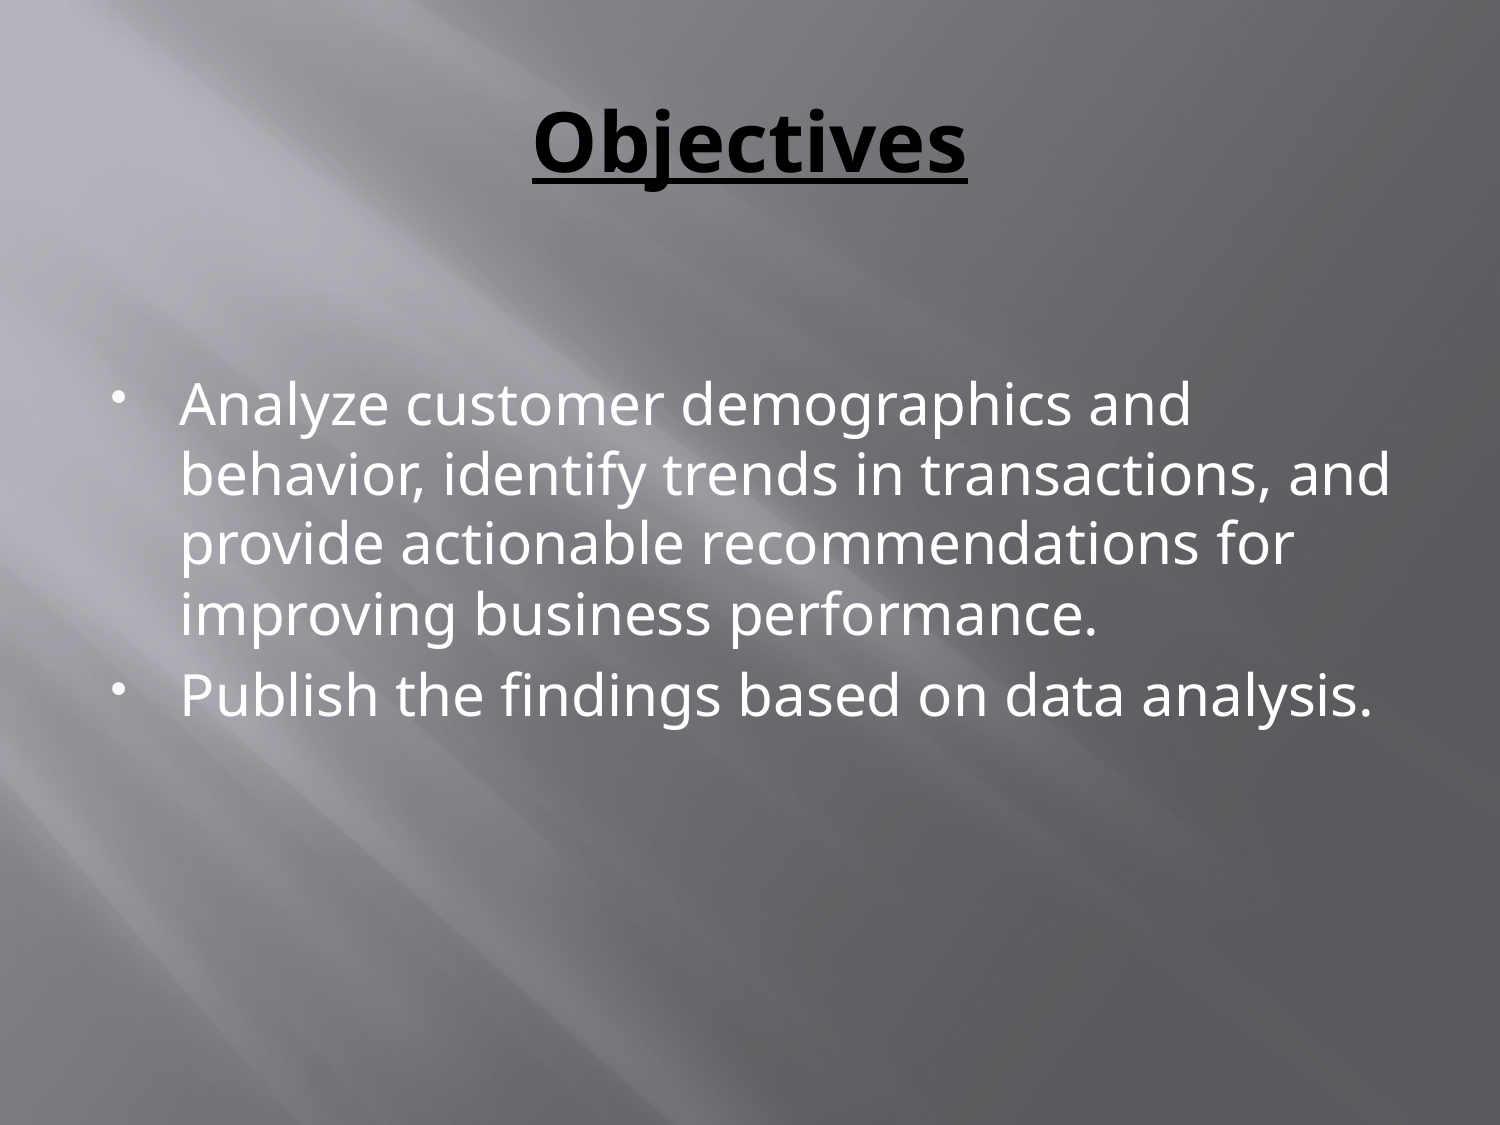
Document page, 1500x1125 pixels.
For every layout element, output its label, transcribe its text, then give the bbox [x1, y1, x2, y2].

list Analyze customer demographics and behavior, identify trends in transactions, and provide actionable recommendations for improving business performance. Publish the findings based on data analysis. [75, 359, 1425, 766]
title Objectives [75, 45, 1425, 233]
